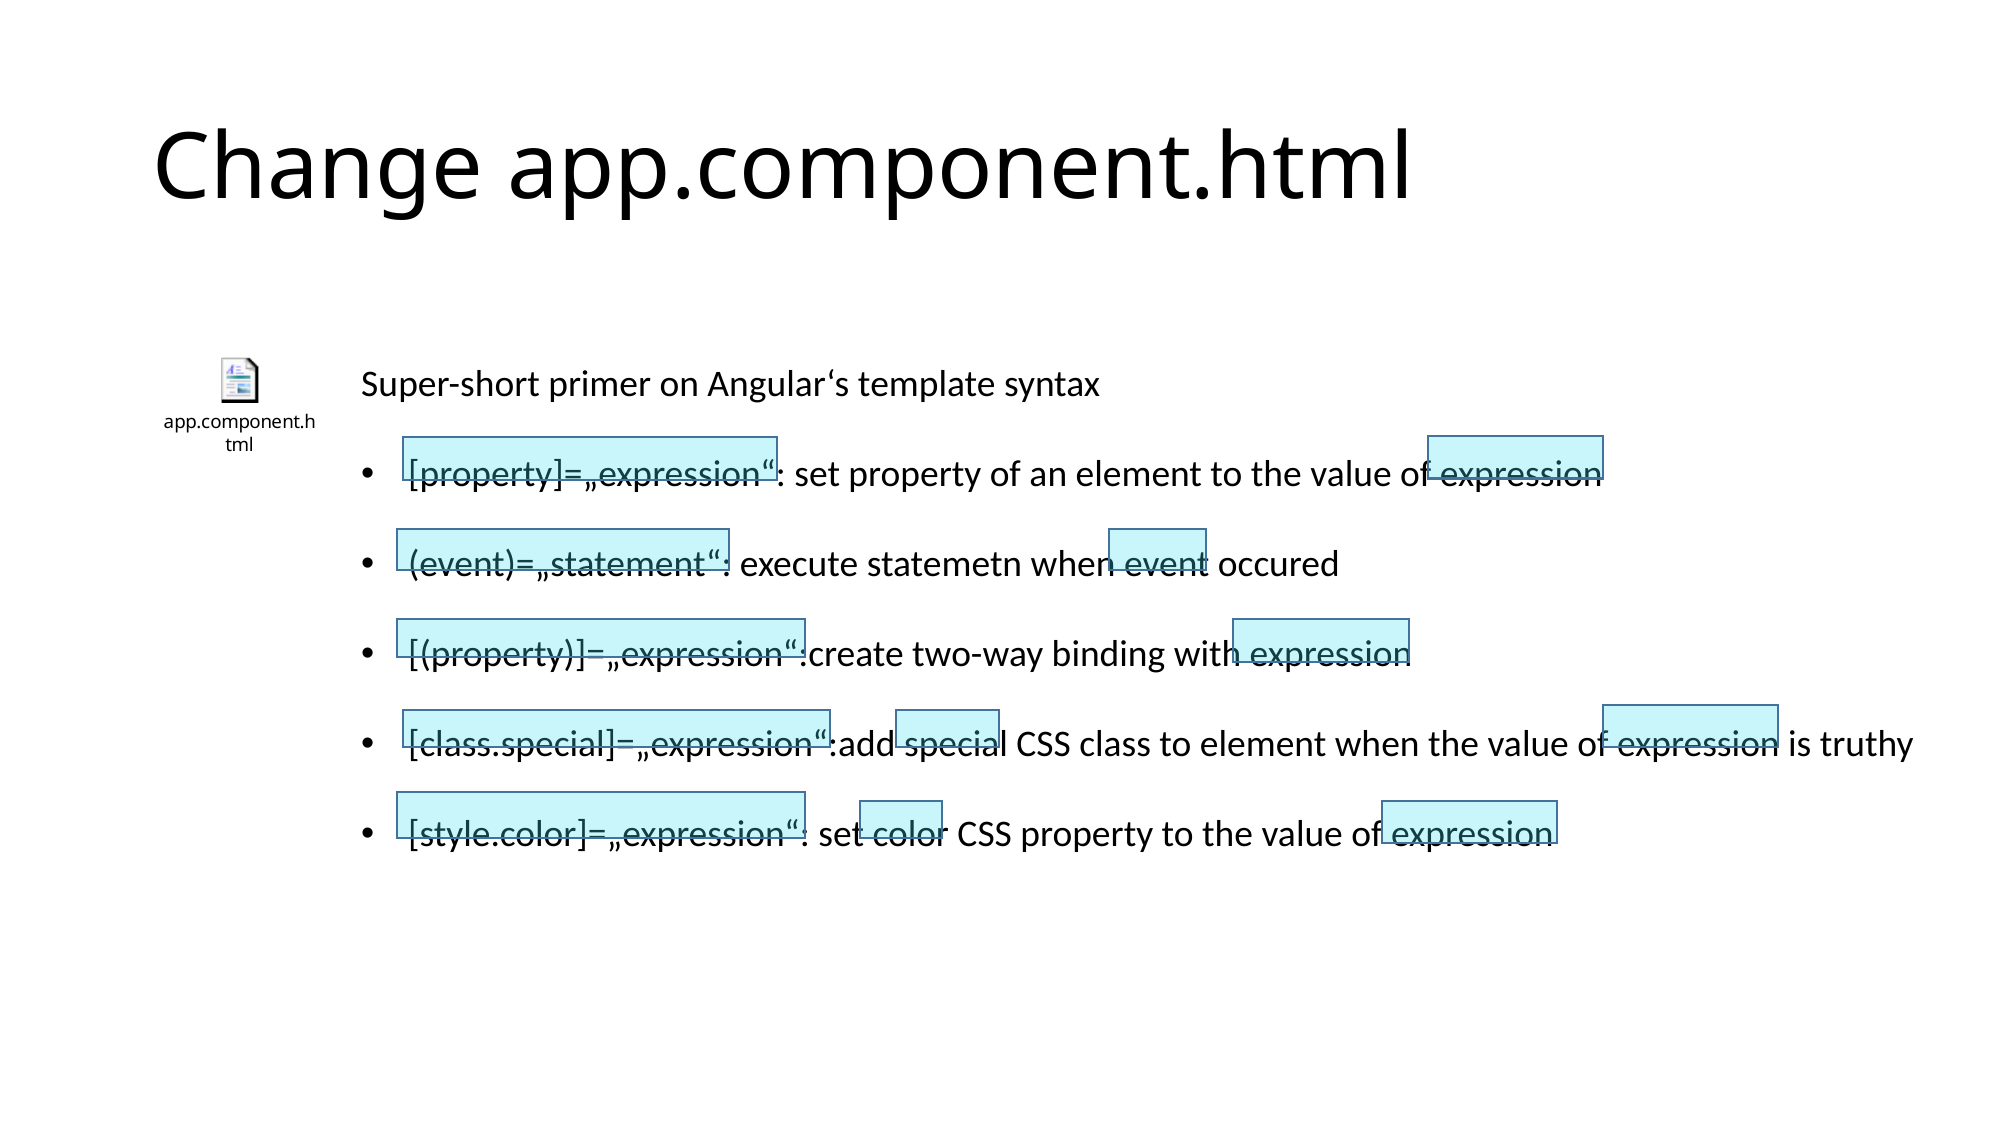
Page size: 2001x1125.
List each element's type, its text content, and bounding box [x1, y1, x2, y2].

text_box [1108, 528, 1207, 571]
text_box [402, 709, 831, 748]
text_box [895, 709, 1000, 748]
text_box [402, 436, 778, 481]
text_box [396, 618, 806, 658]
text_box [1602, 704, 1779, 748]
text_box Super-short primer on Angular‘s template syntax [property]=„expression“: set property of an element to the value of expression (event)=„statement“: execute statemetn when event occured [(property)]=„expression“:create two-way binding with expression [class.special]=„expression“:add special CSS class to element when the value of expression is truthy [style.color]=„expression“: set color CSS property to the value of expression [346, 352, 1931, 862]
text_box [1381, 800, 1558, 844]
text_box [859, 800, 943, 839]
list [164, 352, 315, 479]
text_box [1232, 618, 1410, 663]
text_box [396, 791, 806, 839]
text_box [396, 528, 730, 571]
text_box [1427, 435, 1604, 480]
title Change app.component.html [137, 59, 1863, 278]
